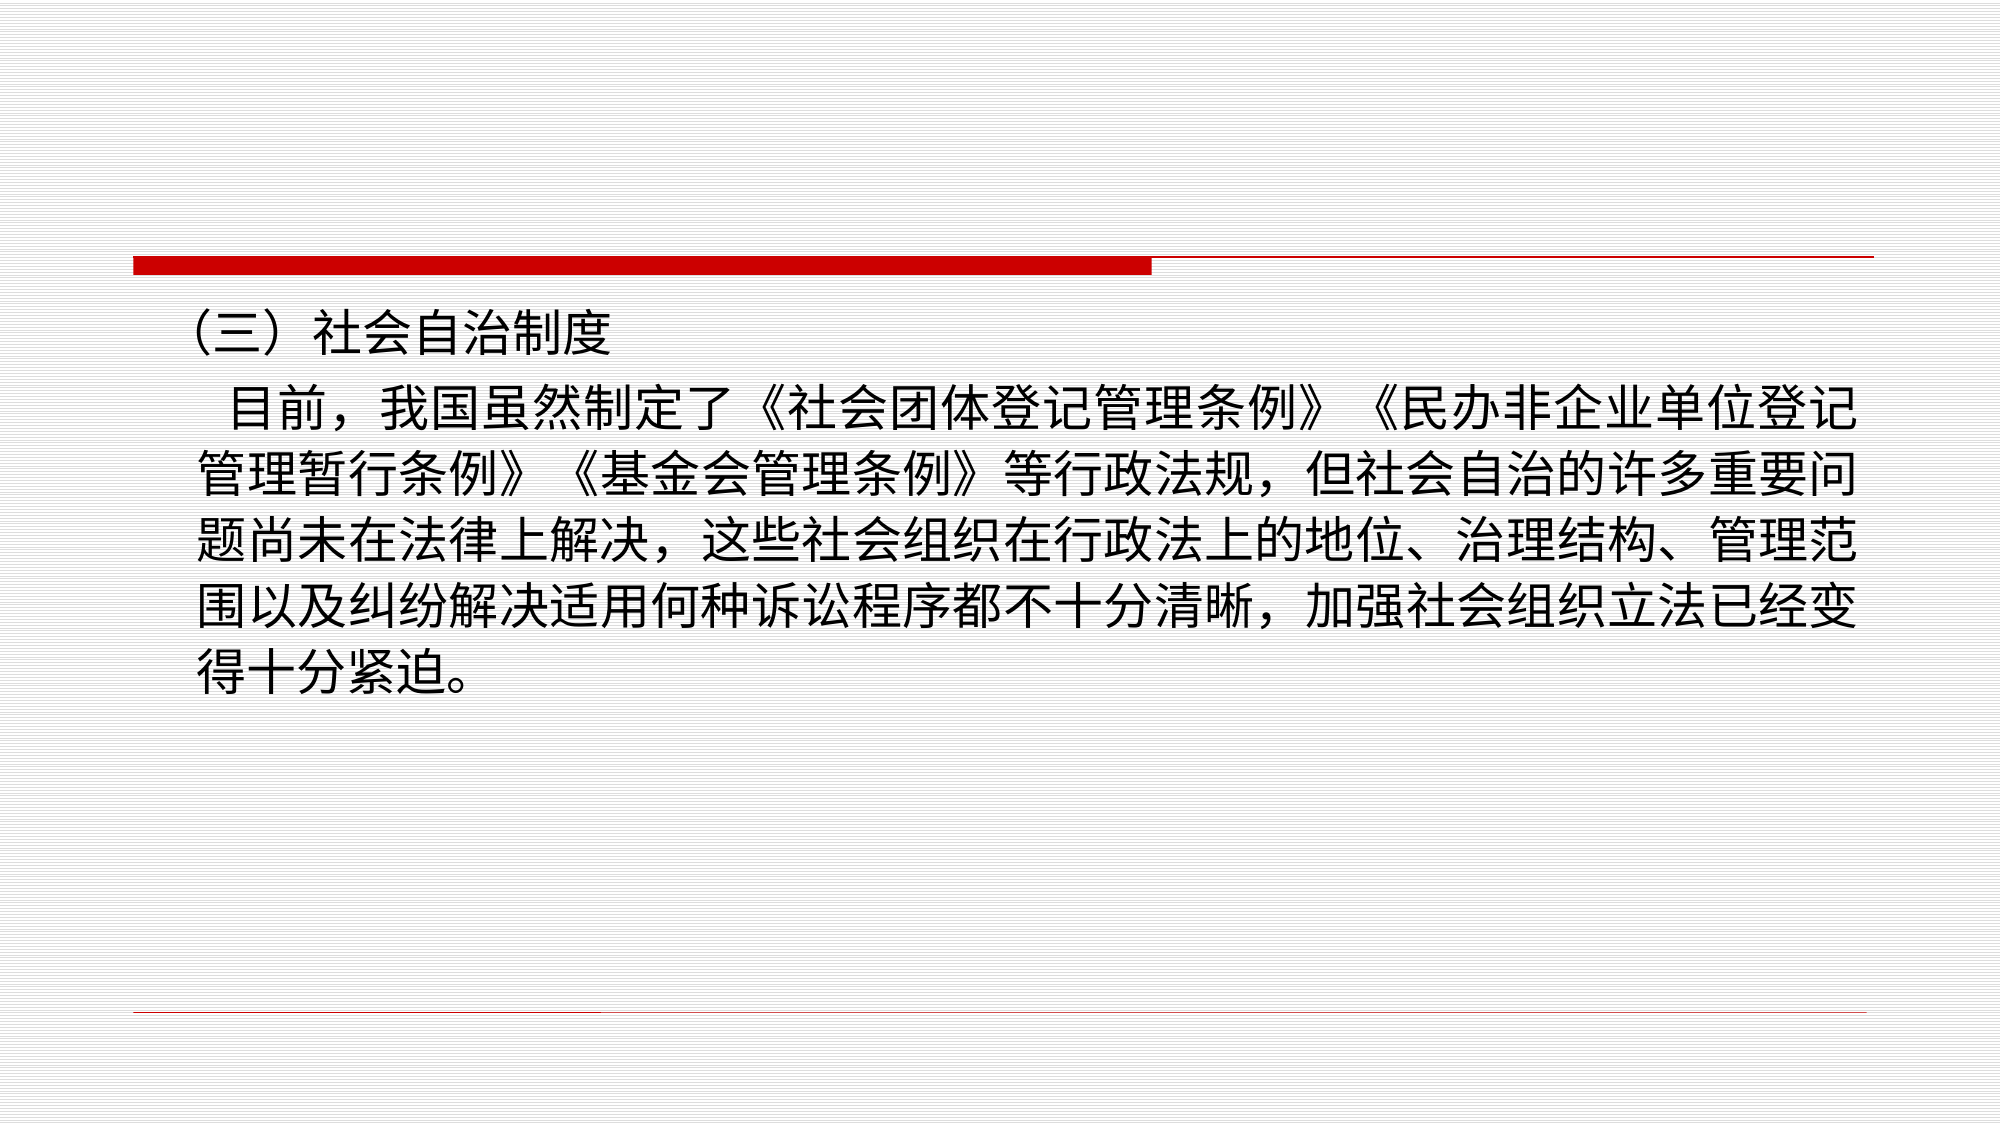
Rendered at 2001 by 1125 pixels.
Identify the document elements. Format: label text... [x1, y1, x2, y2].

list （三）社会自治制度 目前，我国虽然制定了《社会团体登记管理条例》《民办非企业单位登记管理暂行条例》《基金会管理条例》等行政法规，但社会自治的许多重要问题尚未在法律上解决，这些社会组织在行政法上的地位、治理结构、管理范围以及纠纷解决适用何种诉讼程序都不十分清晰，加强社会组织立法已经变得十分紧迫。 [123, 287, 1875, 988]
